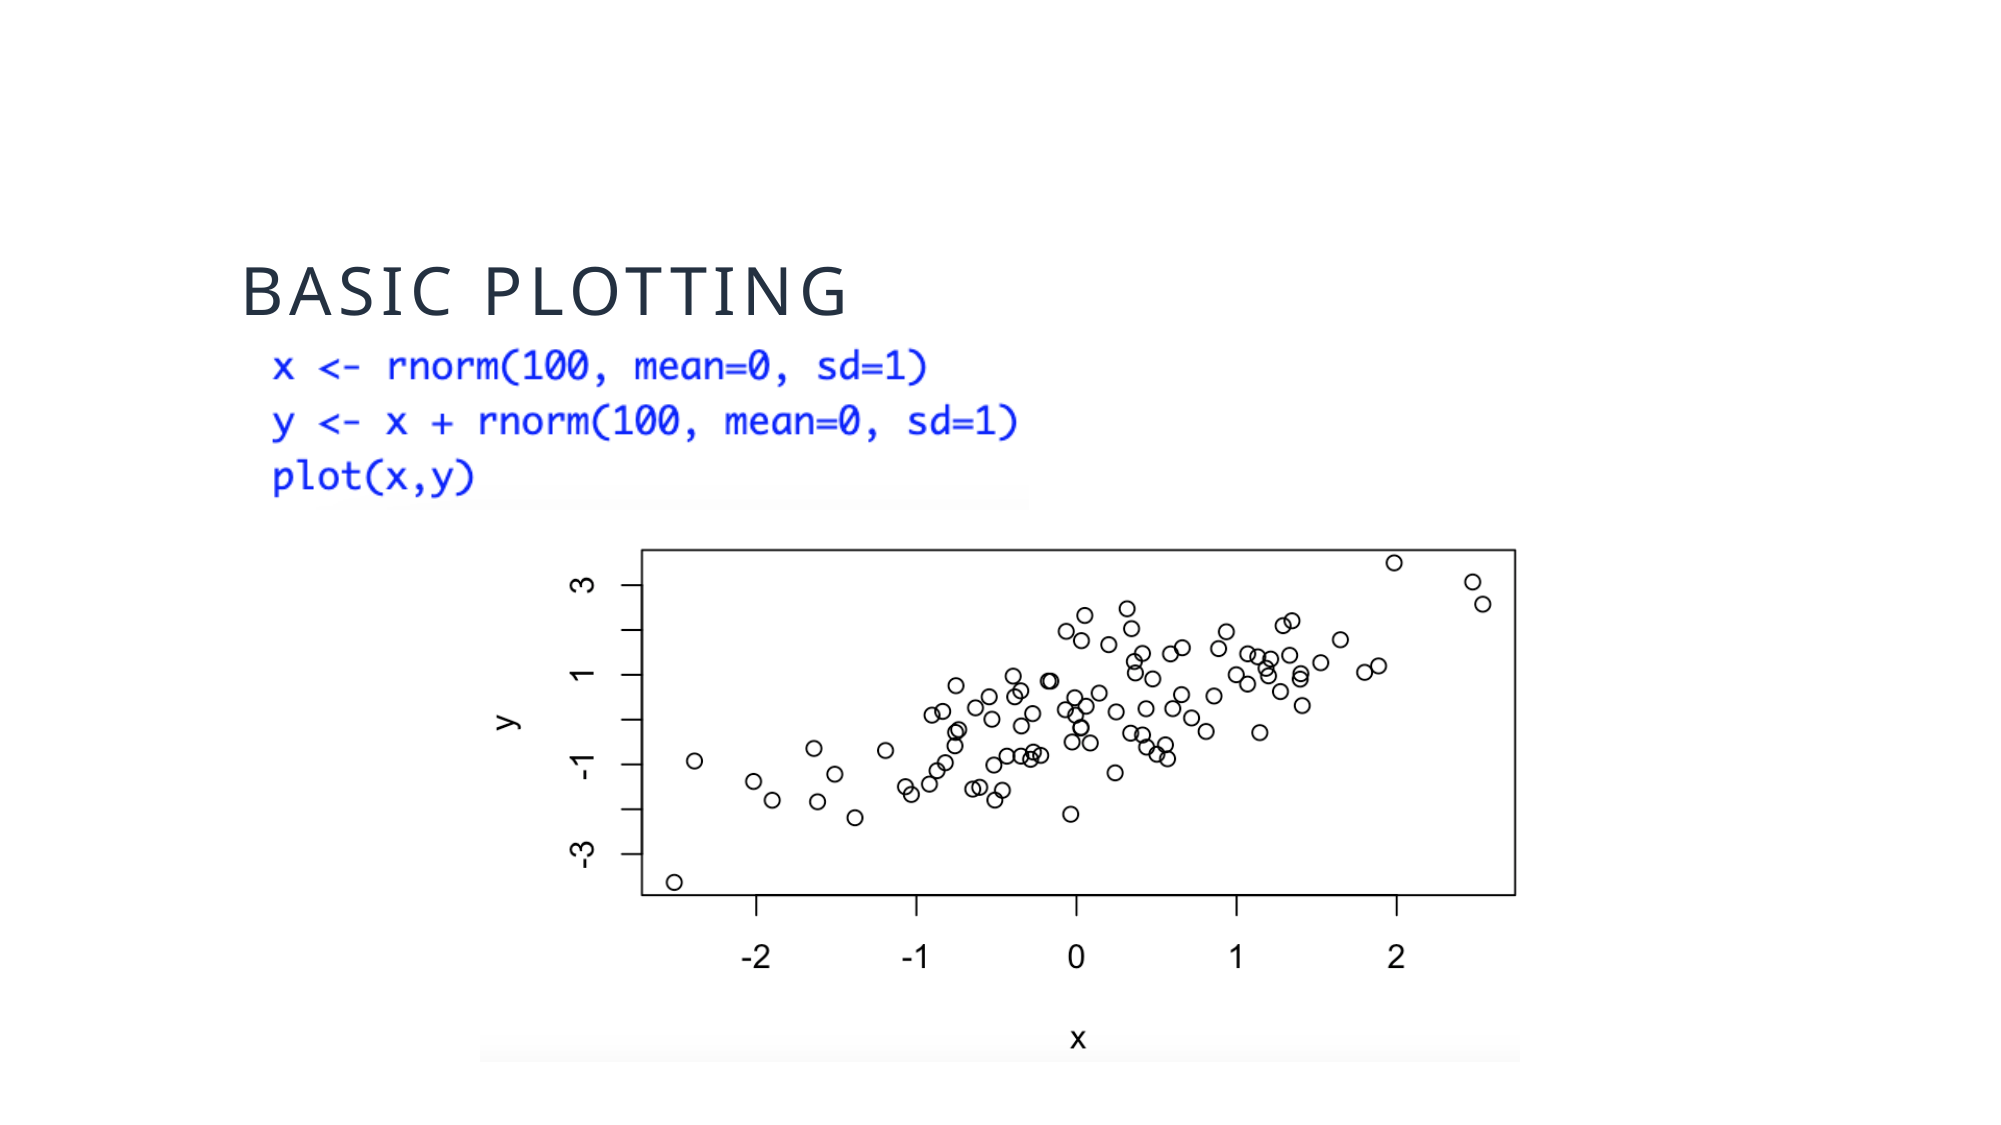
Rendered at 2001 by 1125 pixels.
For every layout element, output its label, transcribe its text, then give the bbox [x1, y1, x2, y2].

picture [480, 534, 1520, 1062]
picture [262, 337, 1029, 510]
title Basic plotting [225, 112, 1782, 338]
